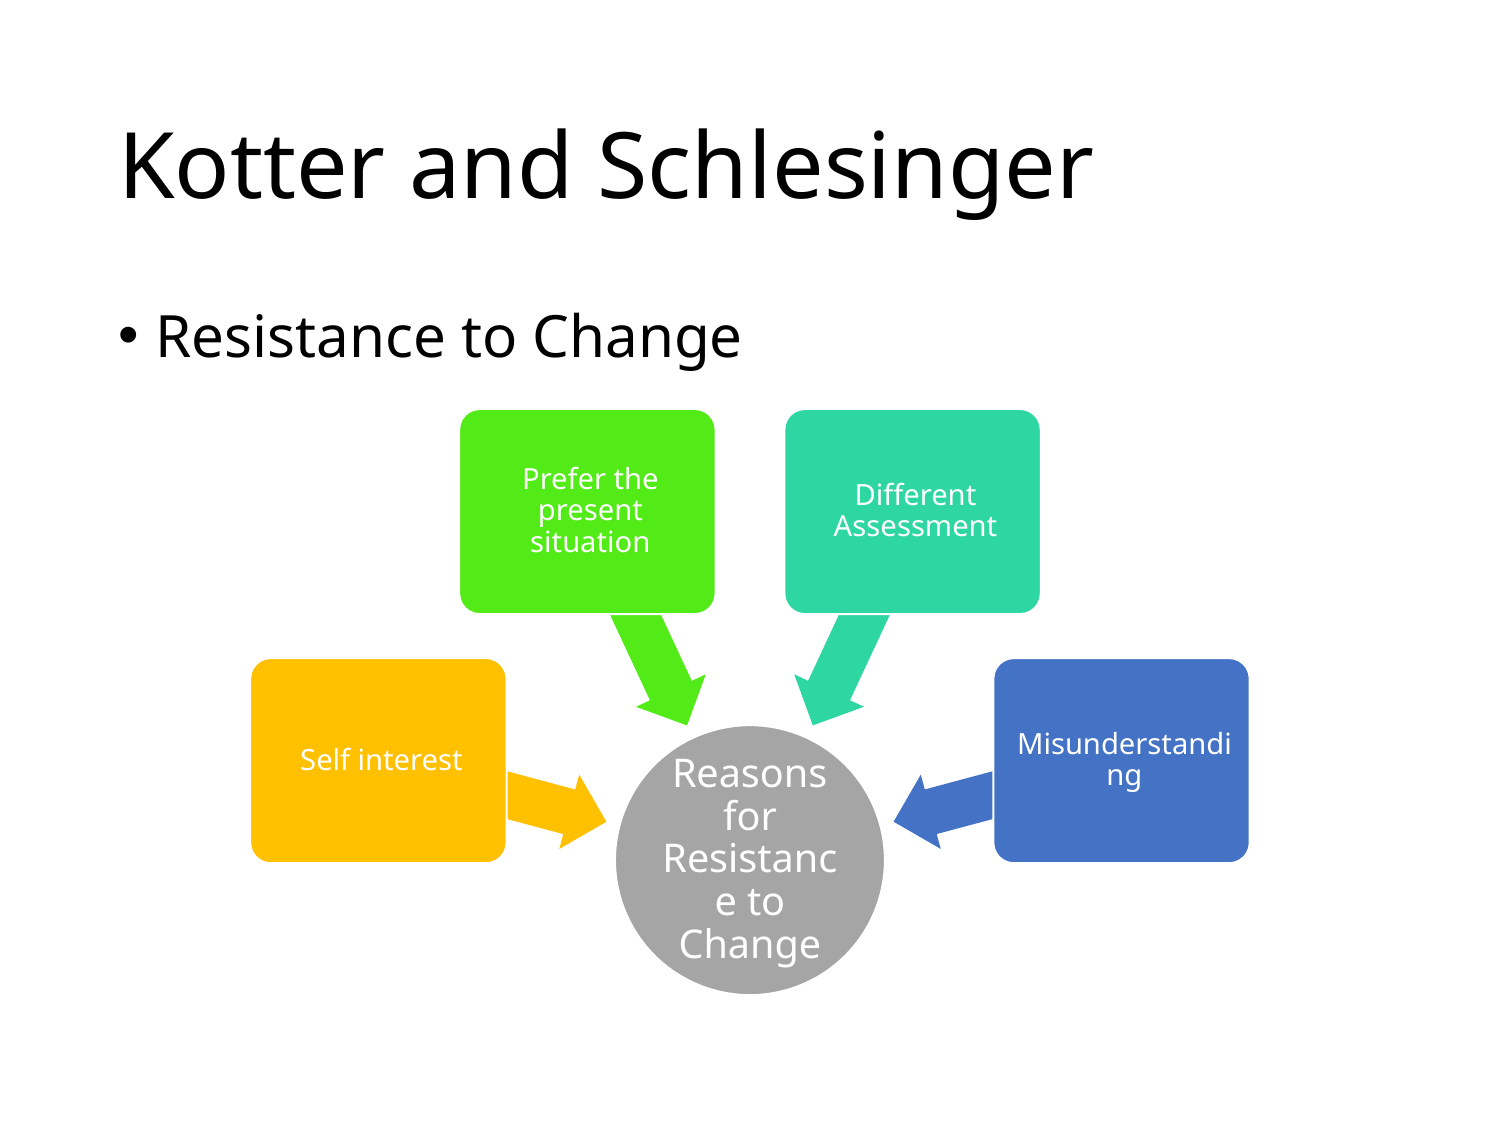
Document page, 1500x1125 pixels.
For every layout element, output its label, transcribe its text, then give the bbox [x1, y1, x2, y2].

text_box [249, 368, 1250, 1036]
list Resistance to Change [103, 299, 1397, 1014]
title Kotter and Schlesinger [103, 59, 1397, 278]
